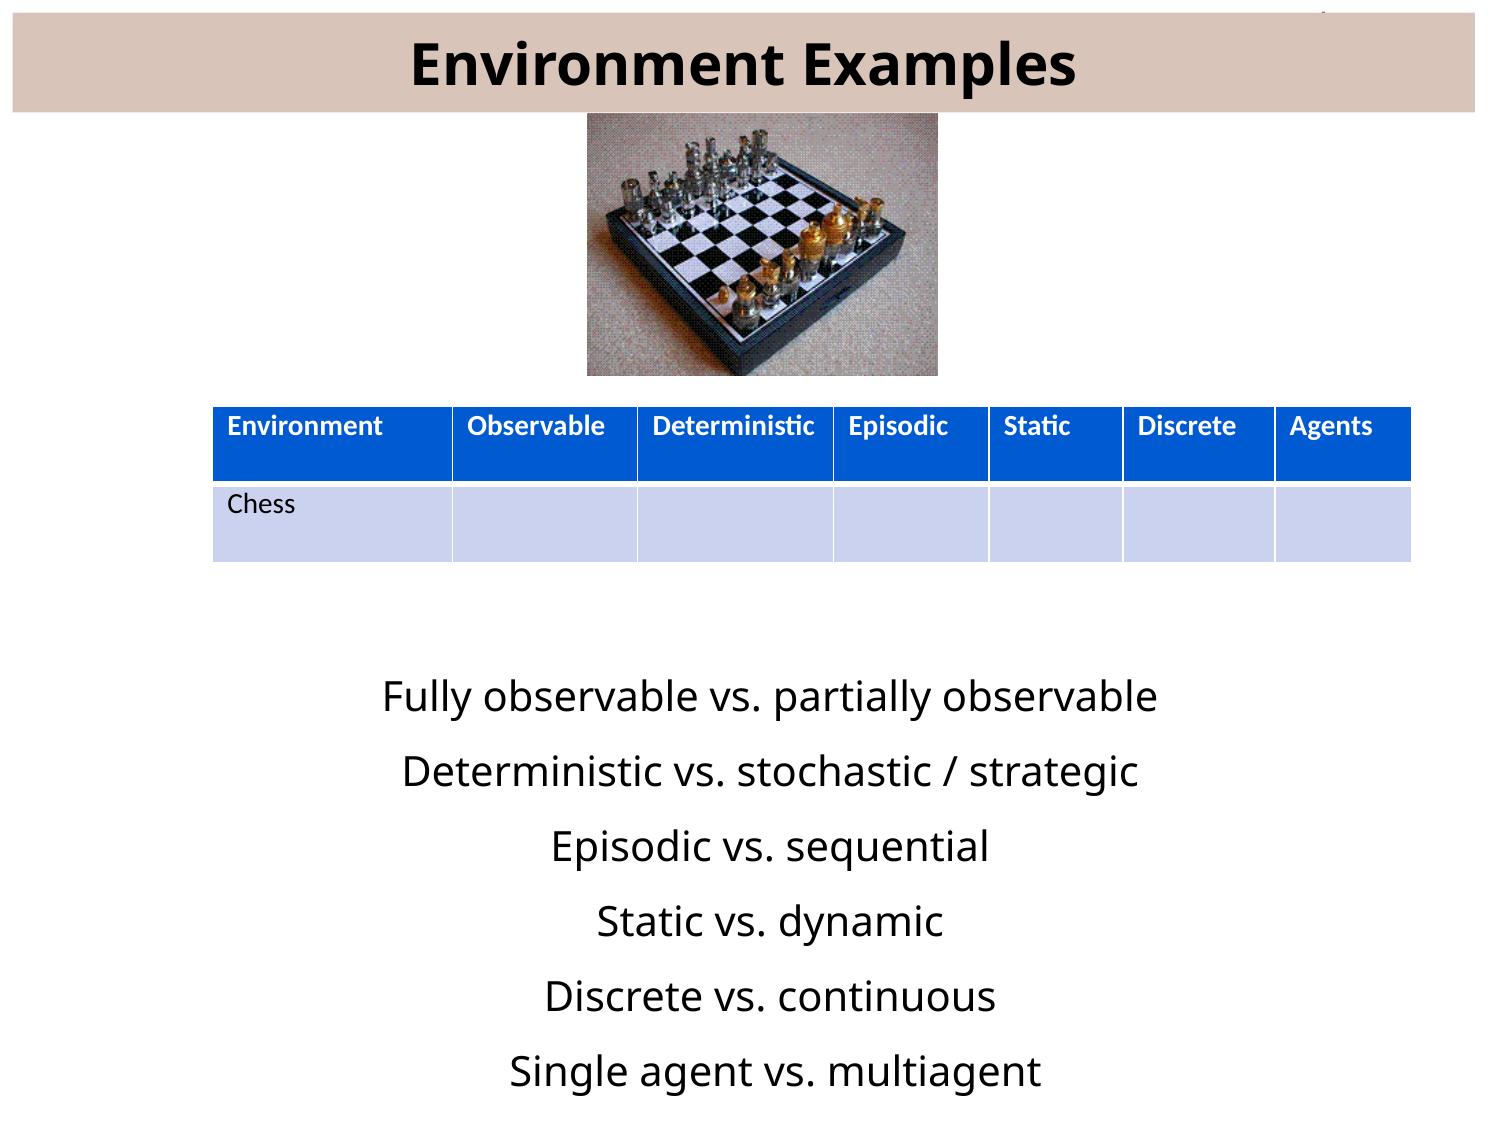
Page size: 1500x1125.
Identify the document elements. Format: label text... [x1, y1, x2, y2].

table_cell [1124, 487, 1274, 562]
table_cell [453, 487, 637, 562]
table_cell Chess [213, 487, 452, 562]
picture [587, 113, 938, 376]
table_header Discrete [1124, 407, 1274, 481]
table_cell [638, 487, 833, 562]
table_cell [990, 487, 1122, 562]
text_box Fully observable vs. partially observable Deterministic vs. stochastic / strategic Episodic vs. sequential Static vs. dynamic Discrete vs. continuous Single agent vs. multiagent [126, 637, 1425, 1103]
table_header Observable [453, 407, 637, 481]
table_header Episodic [834, 407, 988, 481]
table_cell [1276, 487, 1411, 562]
title Environment Examples [11, 11, 1476, 113]
table_header Deterministic [638, 407, 833, 481]
table_header Environment [213, 407, 452, 481]
table_header Agents [1276, 407, 1411, 481]
table_cell [834, 487, 988, 562]
table_header Static [990, 407, 1122, 481]
